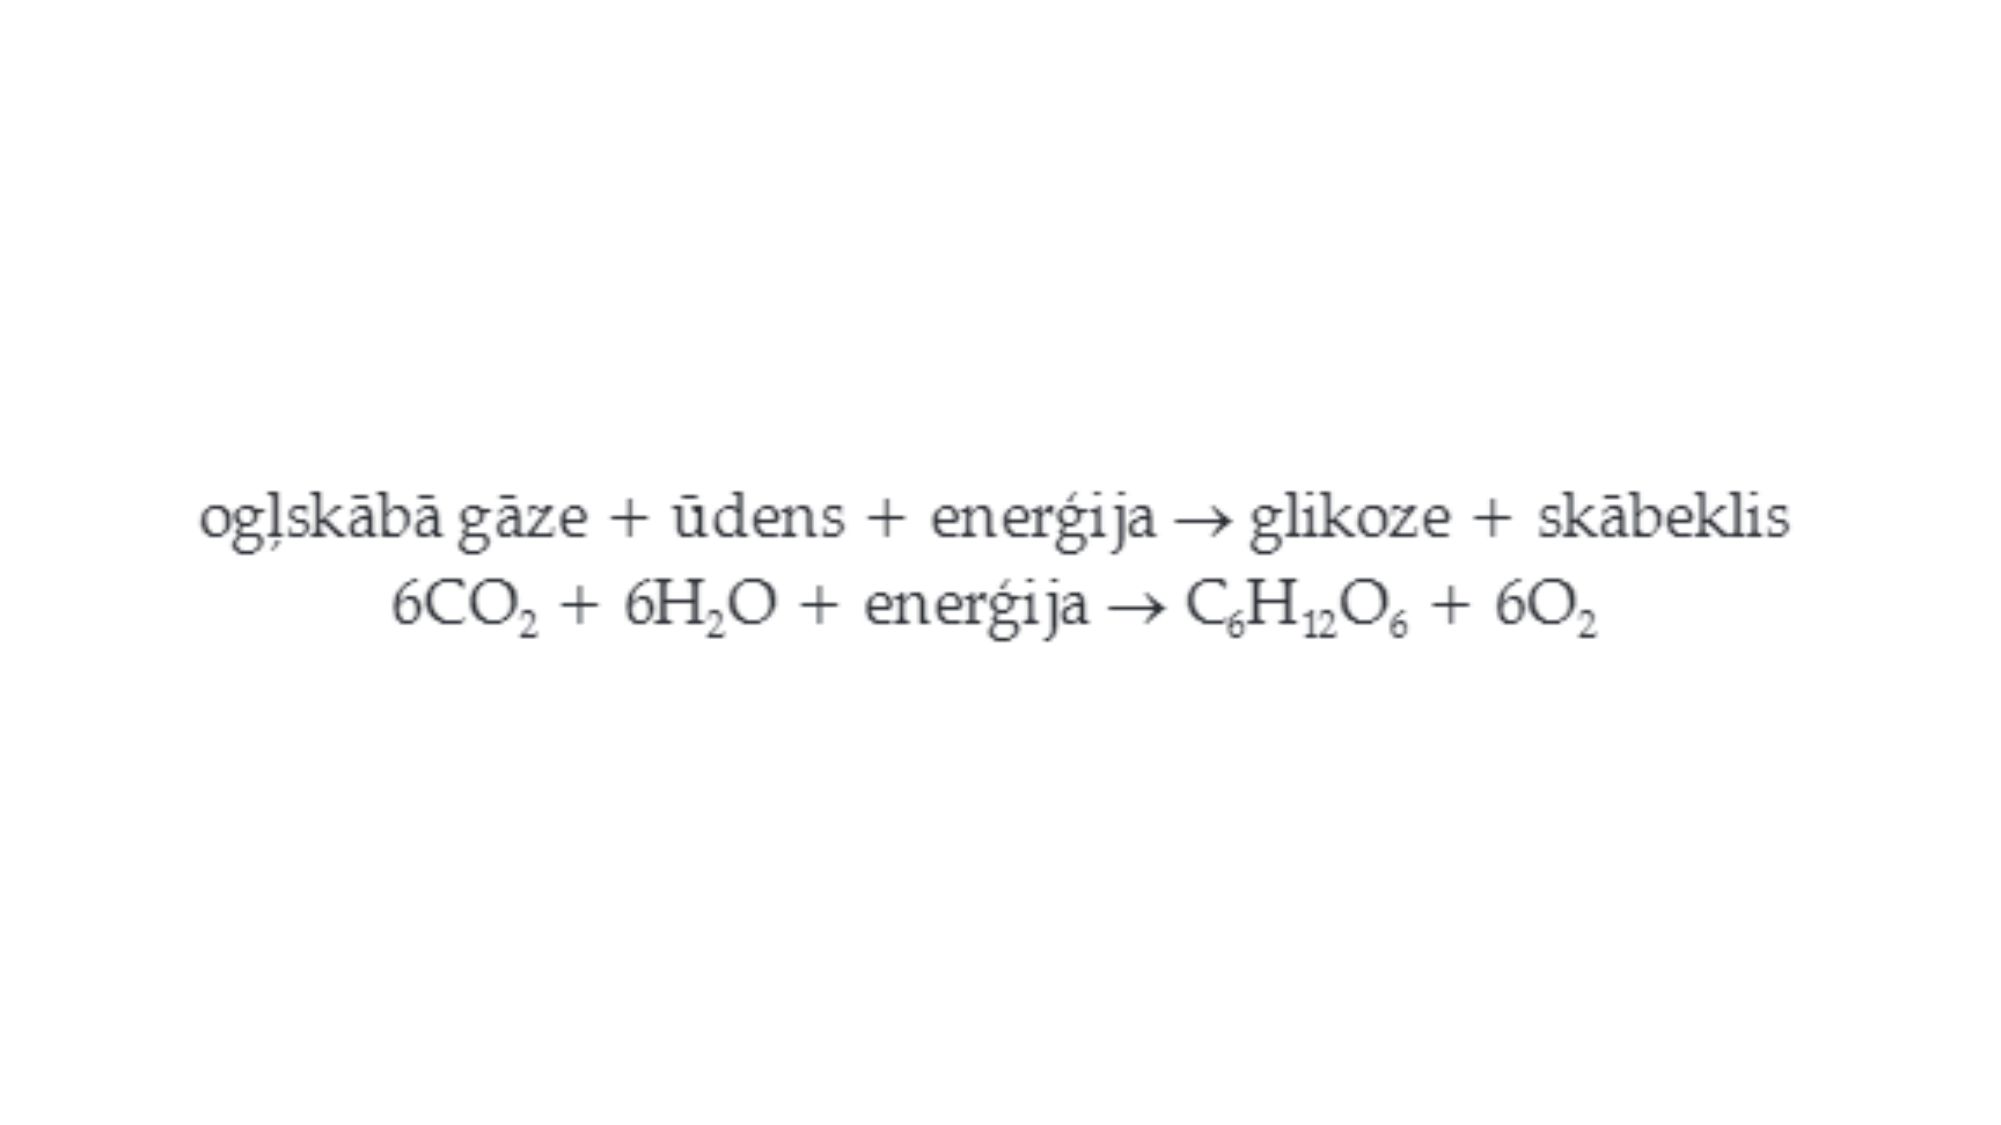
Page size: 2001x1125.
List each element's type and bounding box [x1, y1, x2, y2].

picture [175, 472, 1825, 653]
